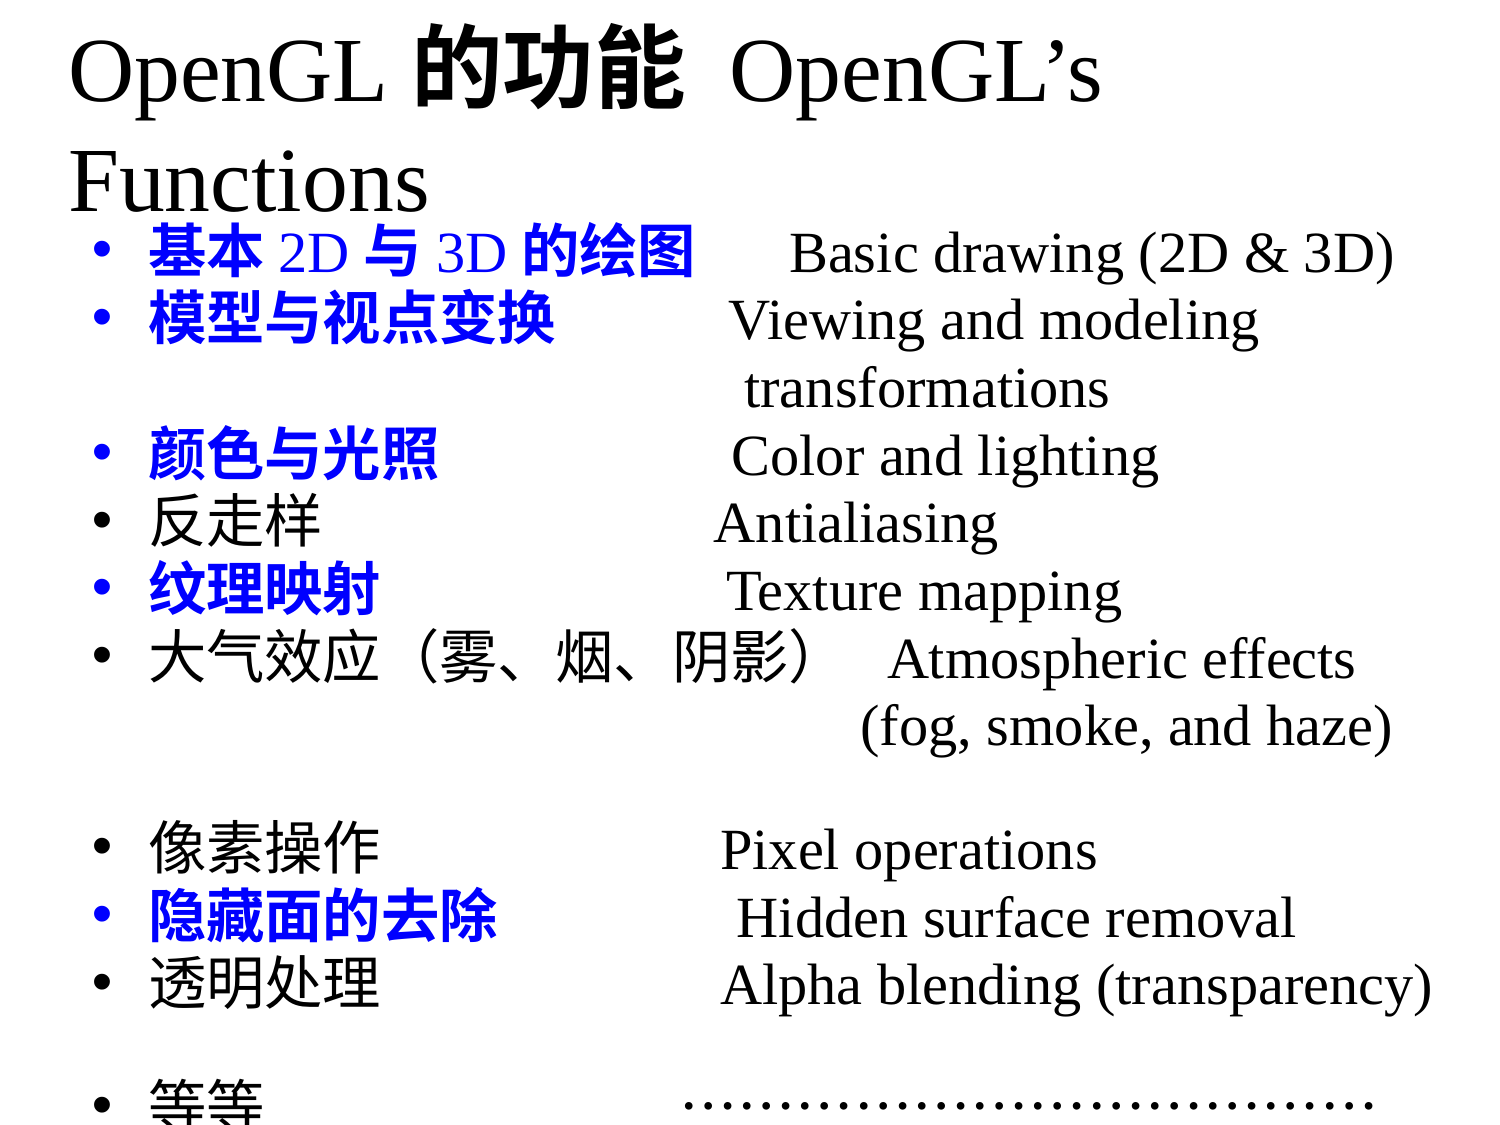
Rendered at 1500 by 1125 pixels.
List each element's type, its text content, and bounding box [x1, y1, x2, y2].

title OpenGL的功能 OpenGL’s Functions [53, 78, 1500, 161]
list 基本2D与3D的绘图 Basic drawing (2D & 3D) 模型与视点变换 Viewing and modeling transformations 颜色与光照 Color and lighting 反走样 Antialiasing 纹理映射 Texture mapping 大气效应（雾、烟、阴影） Atmospheric effects (fog, smoke, and haze) 像素操作 Pixel operations 隐藏面的去除 Hidden surface removal 透明处理 Alpha blending (transparency) 等等 ……………………………… [76, 219, 1500, 1071]
